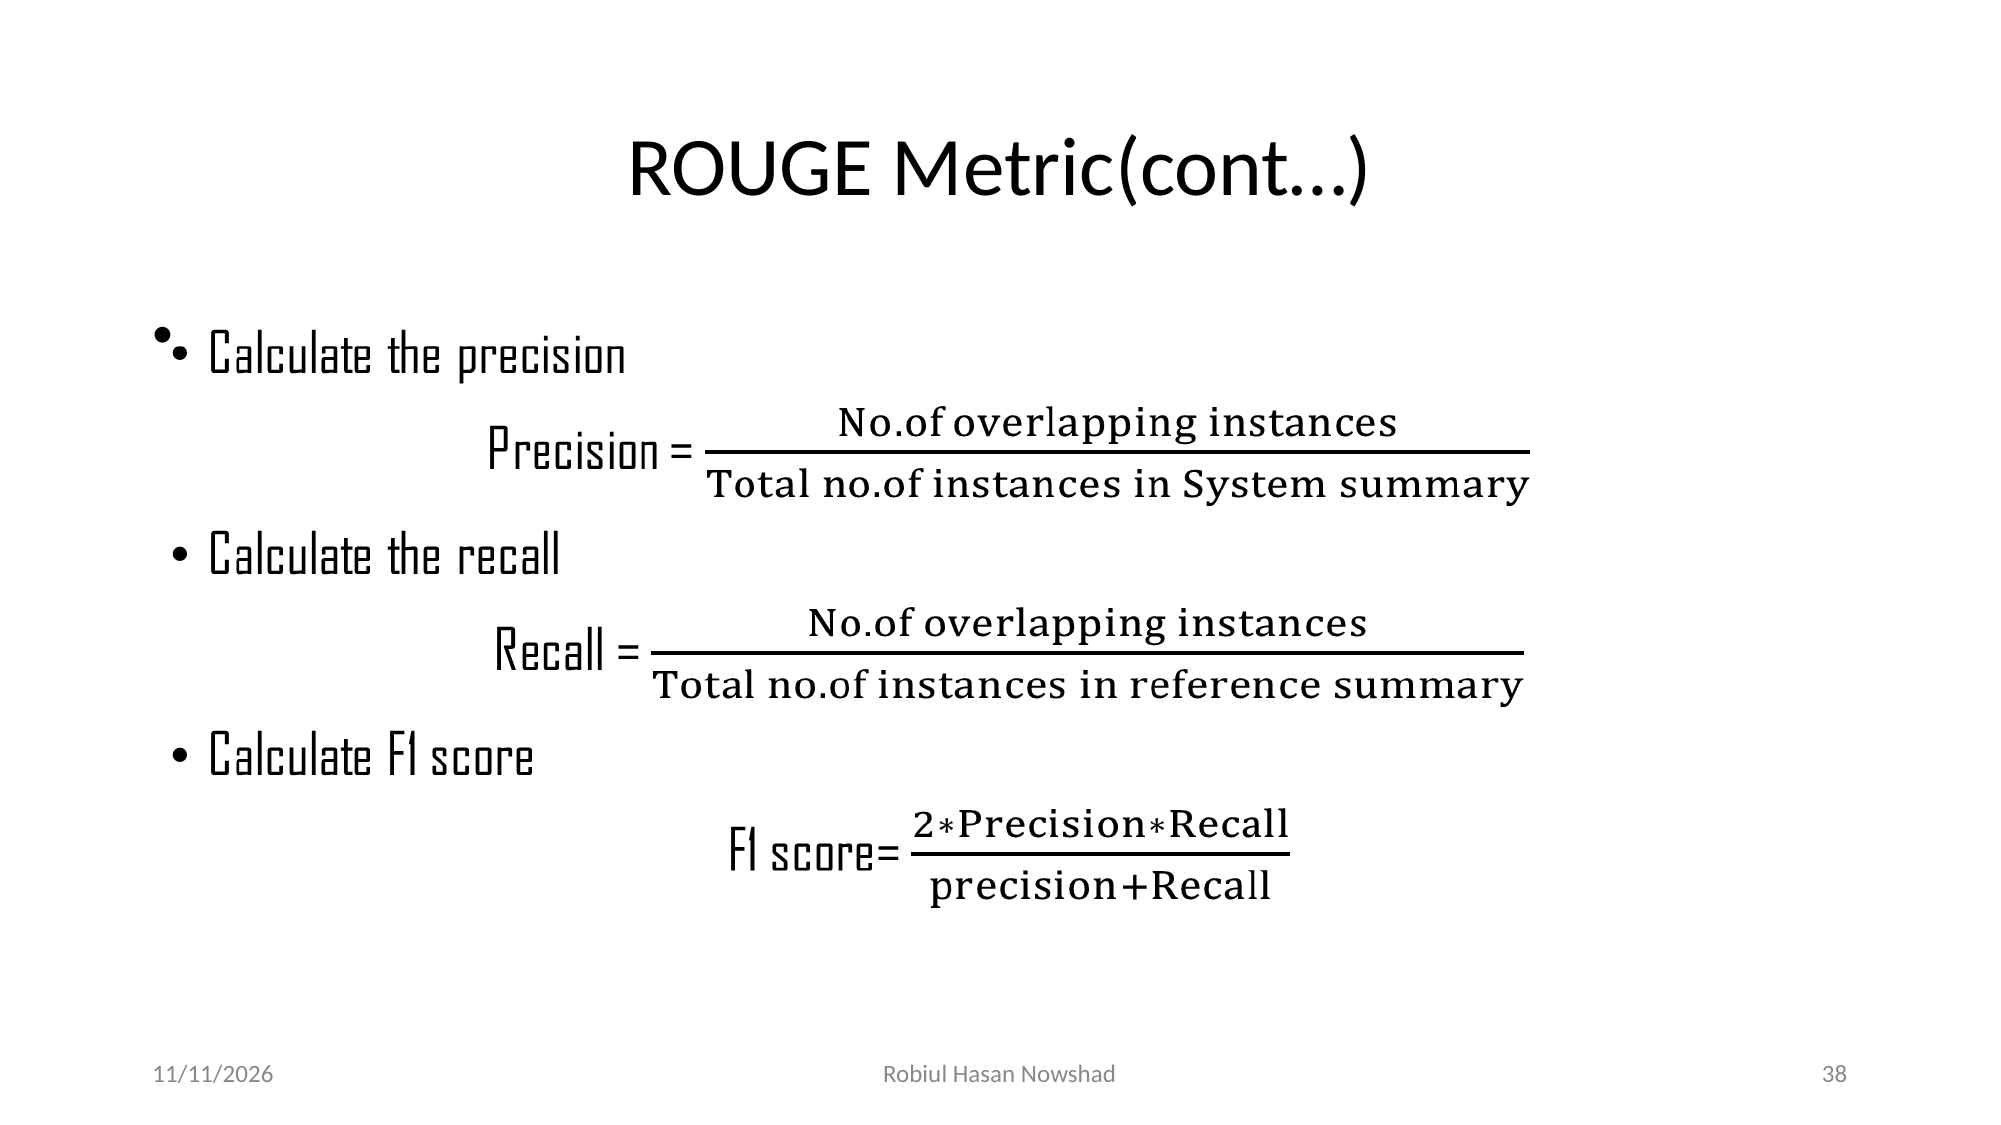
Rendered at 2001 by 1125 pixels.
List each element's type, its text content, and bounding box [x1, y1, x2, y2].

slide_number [137, 1042, 588, 1103]
list [137, 299, 1863, 1014]
slide_number 38 [1412, 1042, 1863, 1103]
title ROUGE Metric(cont…) [137, 59, 1863, 278]
footer Robiul Hasan Nowshad [662, 1042, 1338, 1103]
